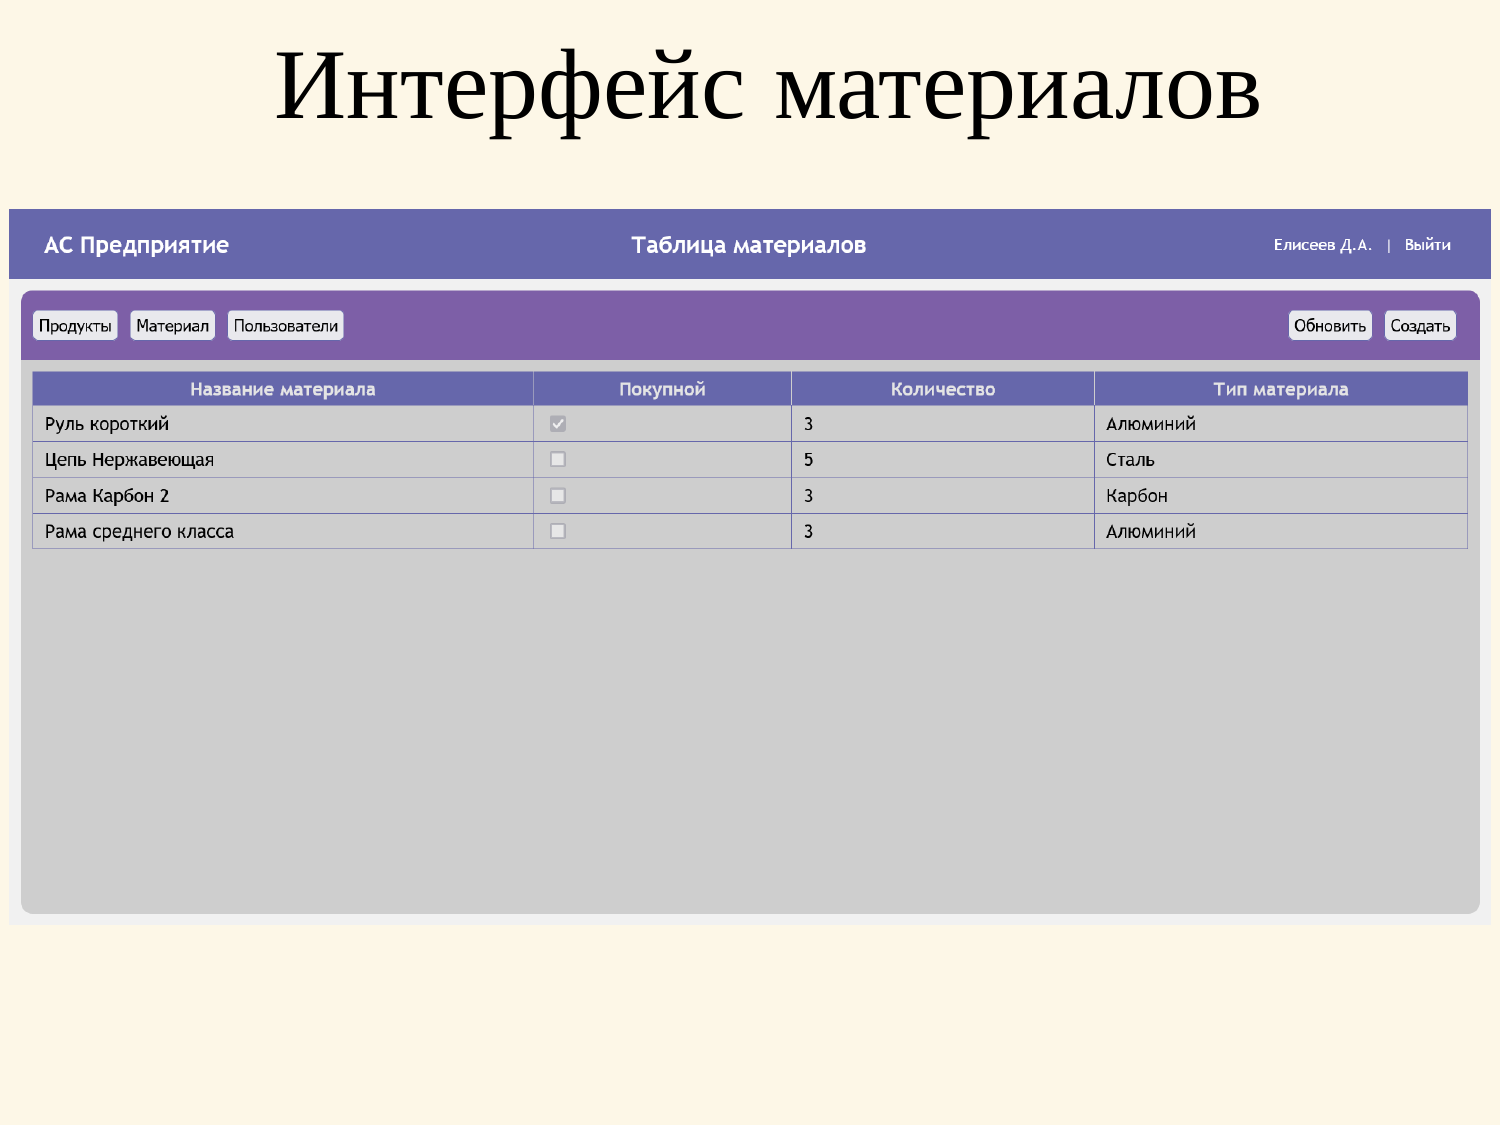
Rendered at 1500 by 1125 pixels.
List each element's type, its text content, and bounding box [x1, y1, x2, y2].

title Интерфейс материалов [64, 1, 1473, 192]
picture [9, 209, 1491, 925]
